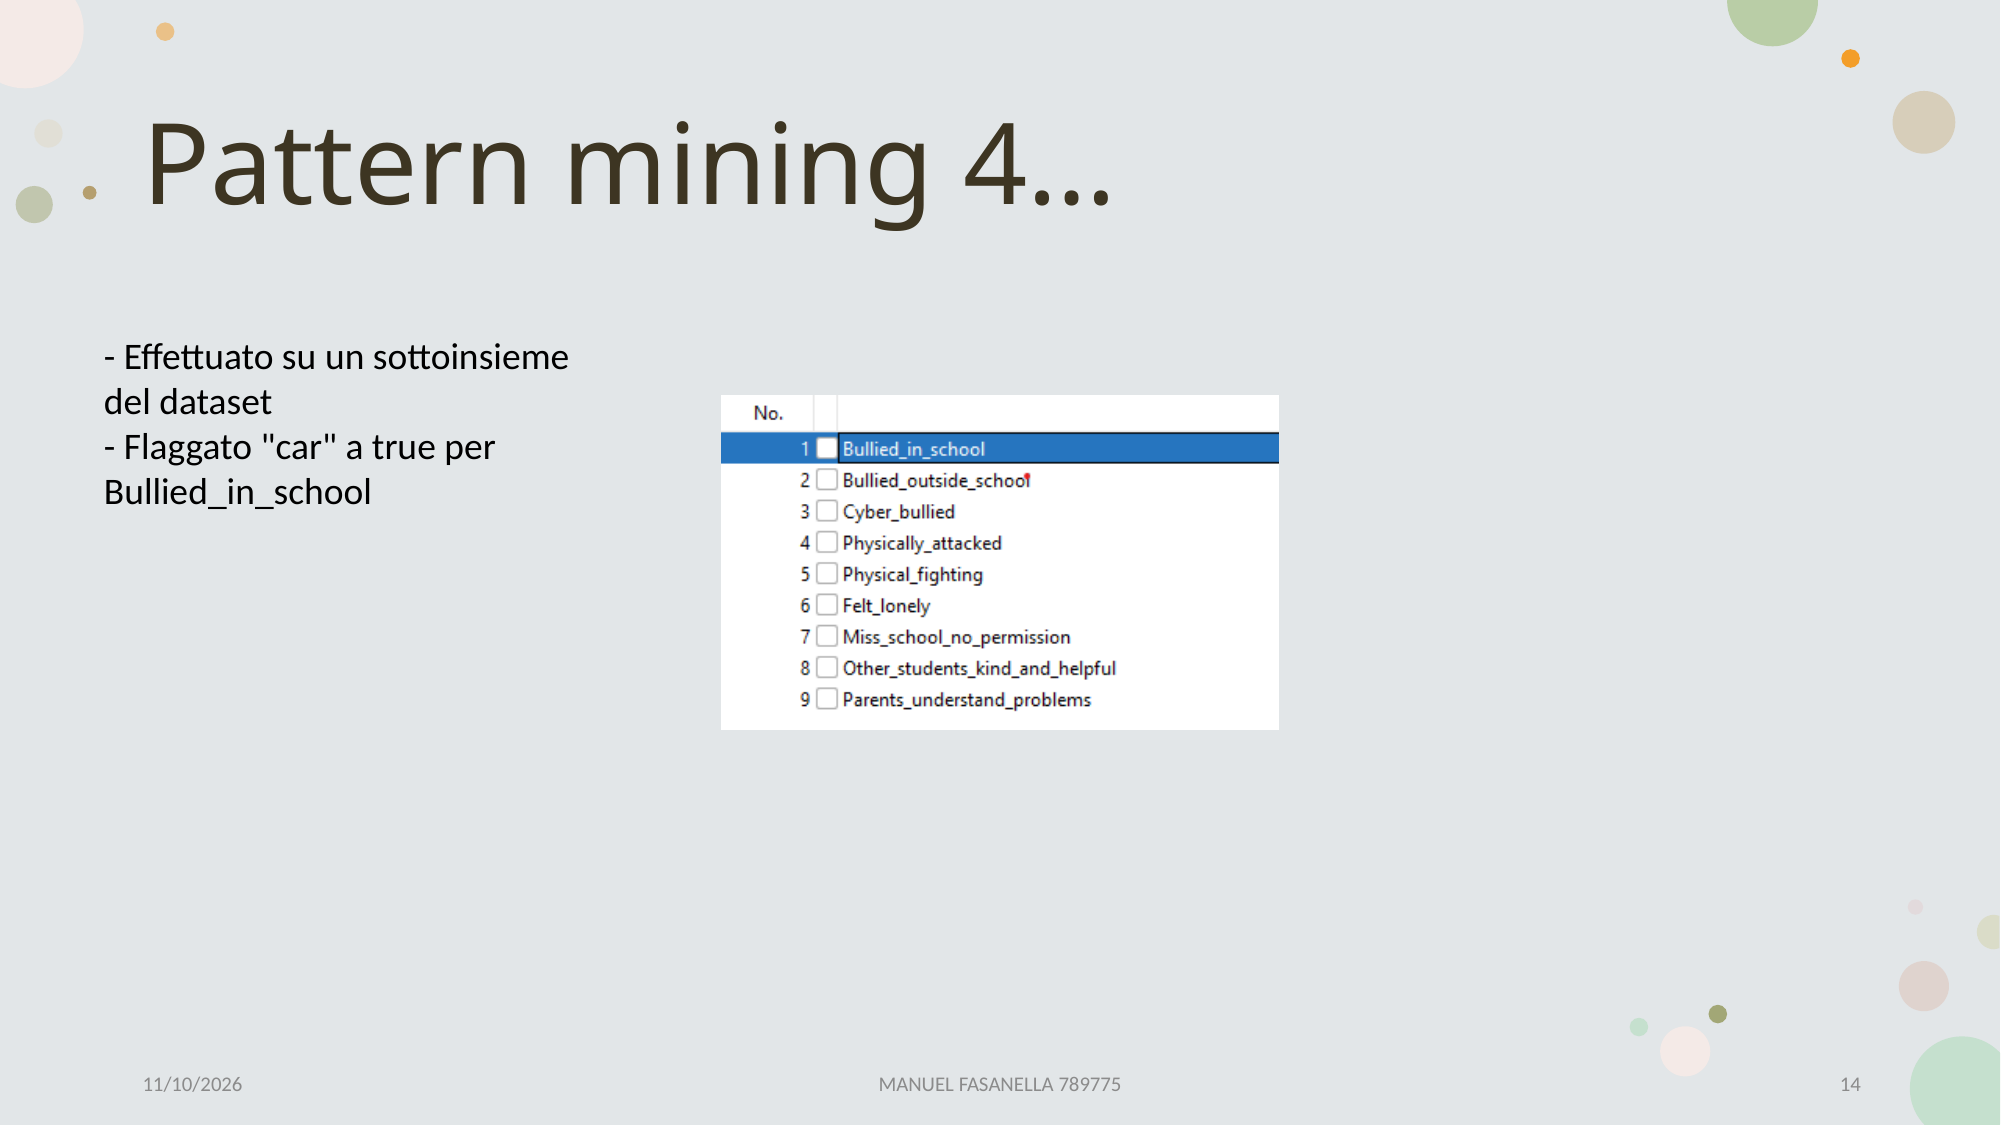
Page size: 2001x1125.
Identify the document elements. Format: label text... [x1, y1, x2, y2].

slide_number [127, 1064, 578, 1103]
picture [721, 395, 1279, 730]
footer MANUEL FASANELLA 789775 [662, 1064, 1338, 1103]
text_box - Effettuato su un sottoinsieme del dataset - Flaggato "car" a true per Bullied_in_school [89, 324, 627, 520]
title Pattern mining 4… [127, 59, 1877, 278]
slide_number 14 [1426, 1064, 1877, 1103]
